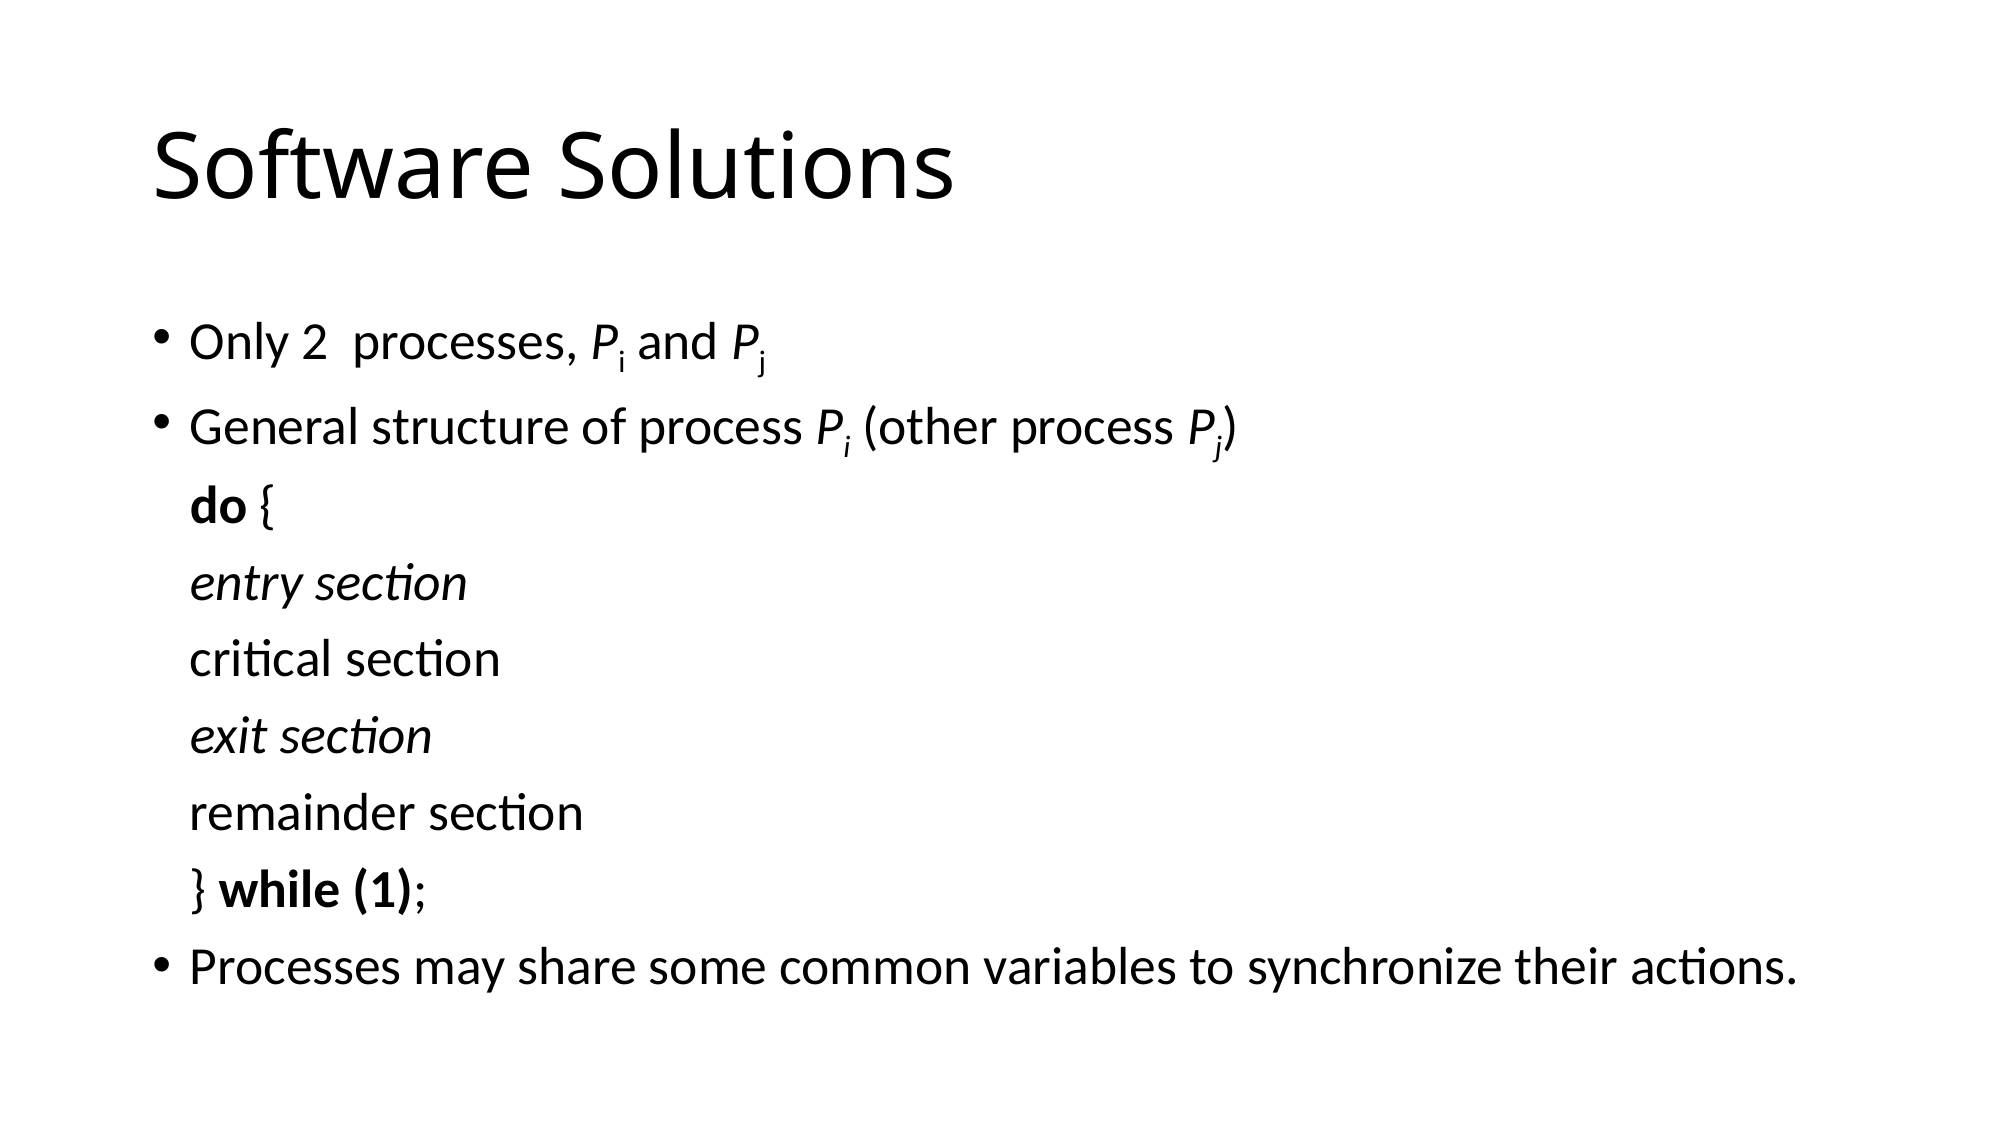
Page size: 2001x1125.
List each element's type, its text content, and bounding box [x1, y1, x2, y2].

list Only 2 processes, Pi and Pj General structure of process Pi (other process Pj) do { entry section critical section exit section remainder section } while (1); Processes may share some common variables to synchronize their actions. [137, 299, 1863, 1014]
title Software Solutions [137, 59, 1863, 278]
